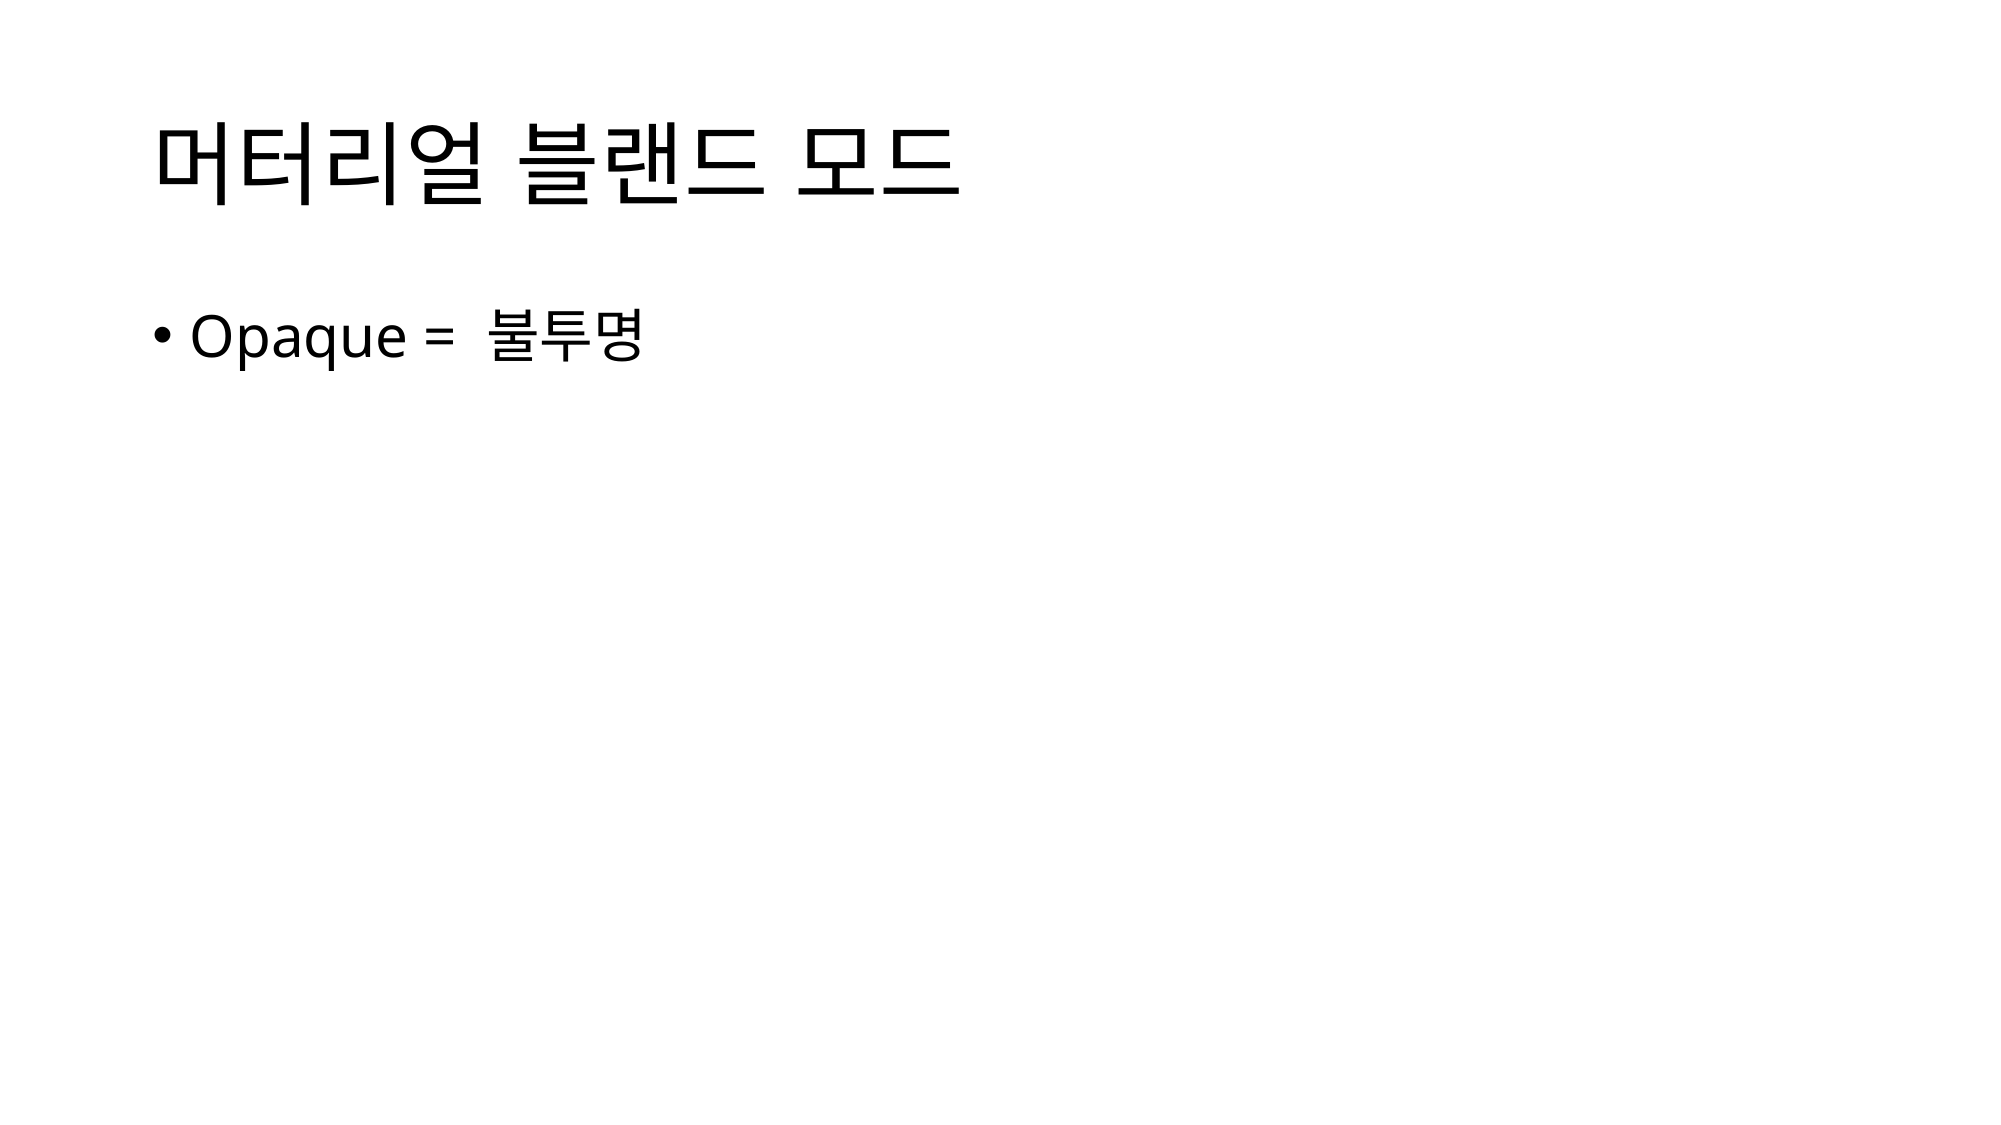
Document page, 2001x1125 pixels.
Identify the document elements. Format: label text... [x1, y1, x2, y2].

title 머터리얼 블랜드 모드 [137, 59, 1863, 278]
list Opaque = 불투명 [137, 299, 1863, 1014]
